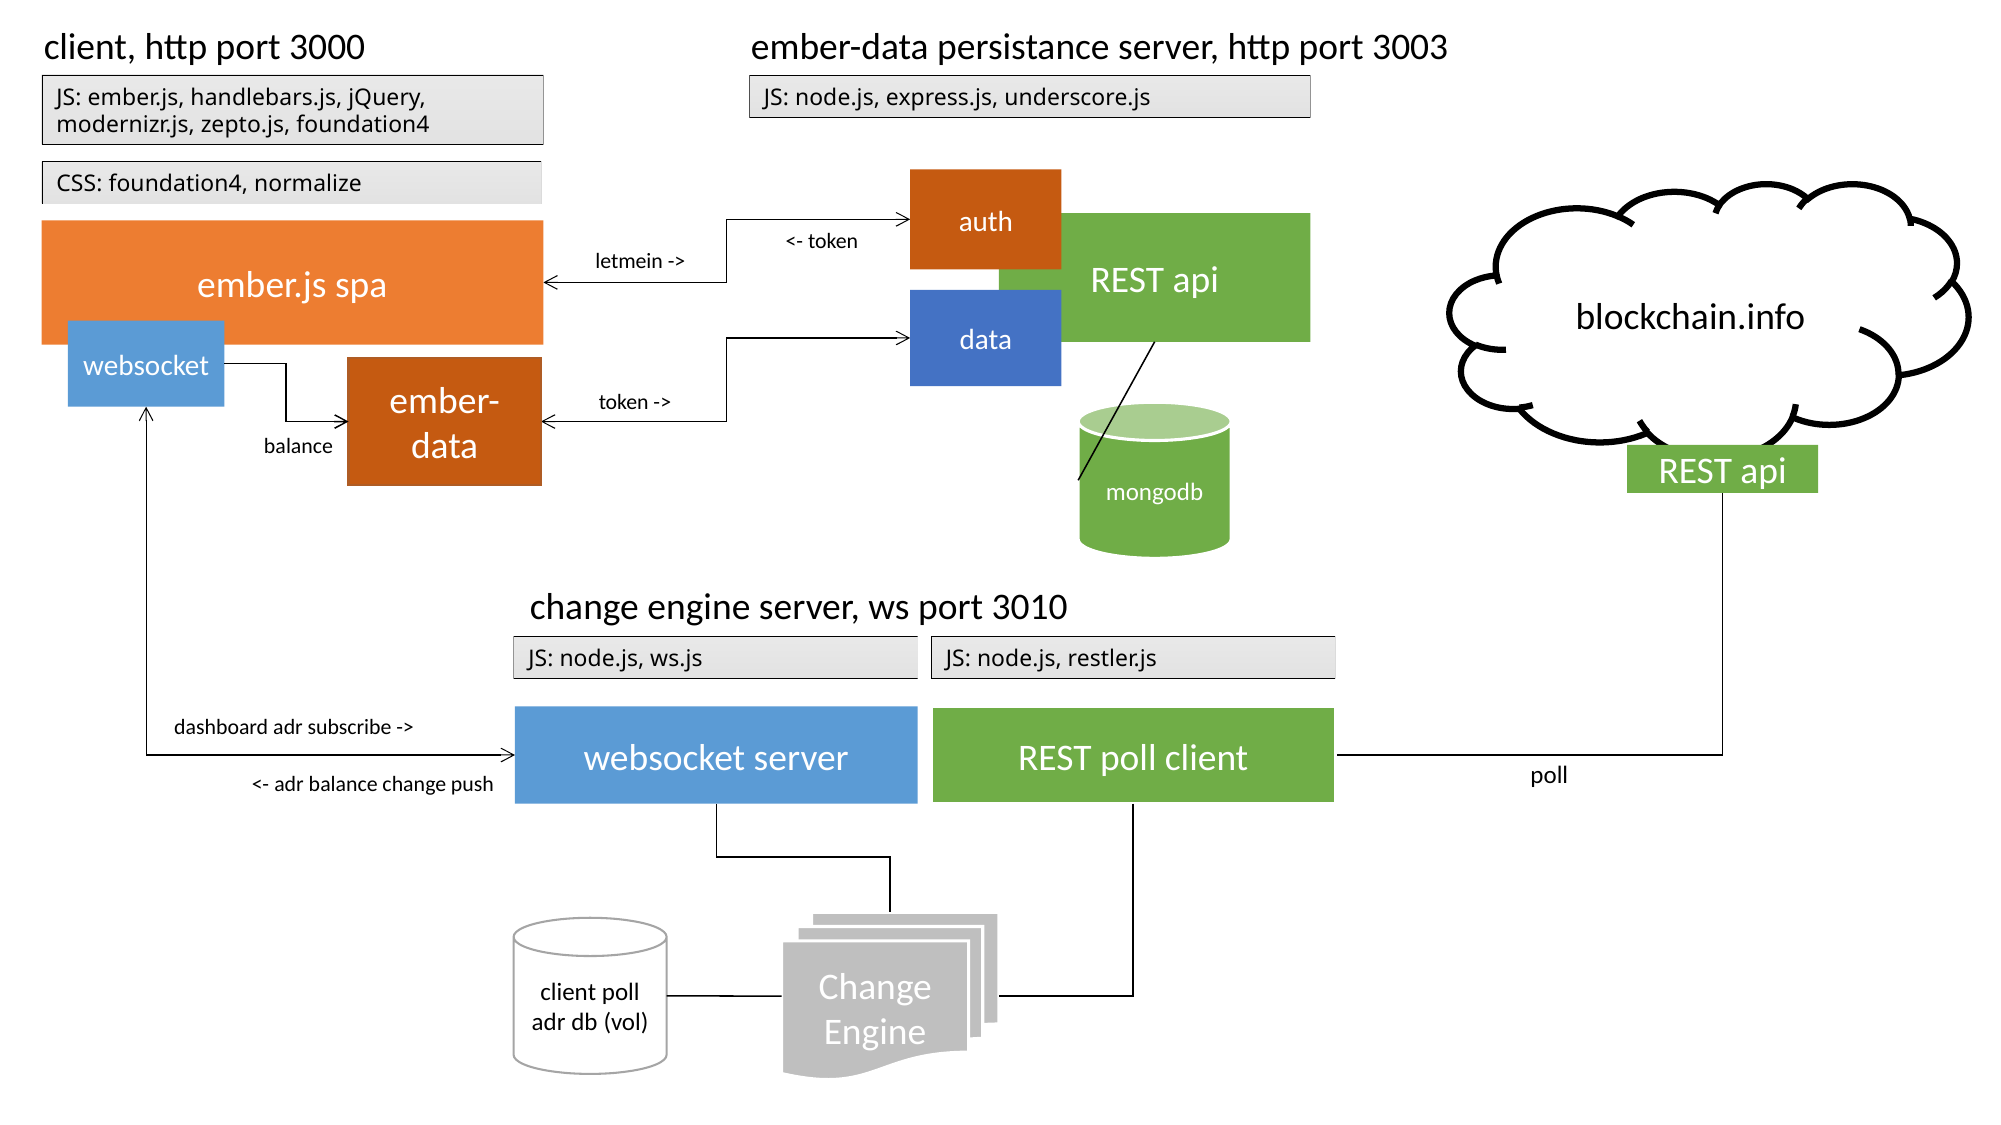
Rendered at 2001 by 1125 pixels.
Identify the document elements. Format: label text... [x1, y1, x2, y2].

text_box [544, 219, 736, 283]
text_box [235, 574, 1336, 1080]
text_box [156, 486, 505, 766]
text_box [736, 14, 1560, 559]
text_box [544, 337, 736, 422]
text_box poll [1515, 756, 1584, 797]
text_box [1560, 183, 1969, 493]
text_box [224, 363, 349, 422]
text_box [1335, 492, 1723, 755]
text_box client, http port 3000 [29, 14, 381, 74]
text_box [41, 74, 544, 486]
